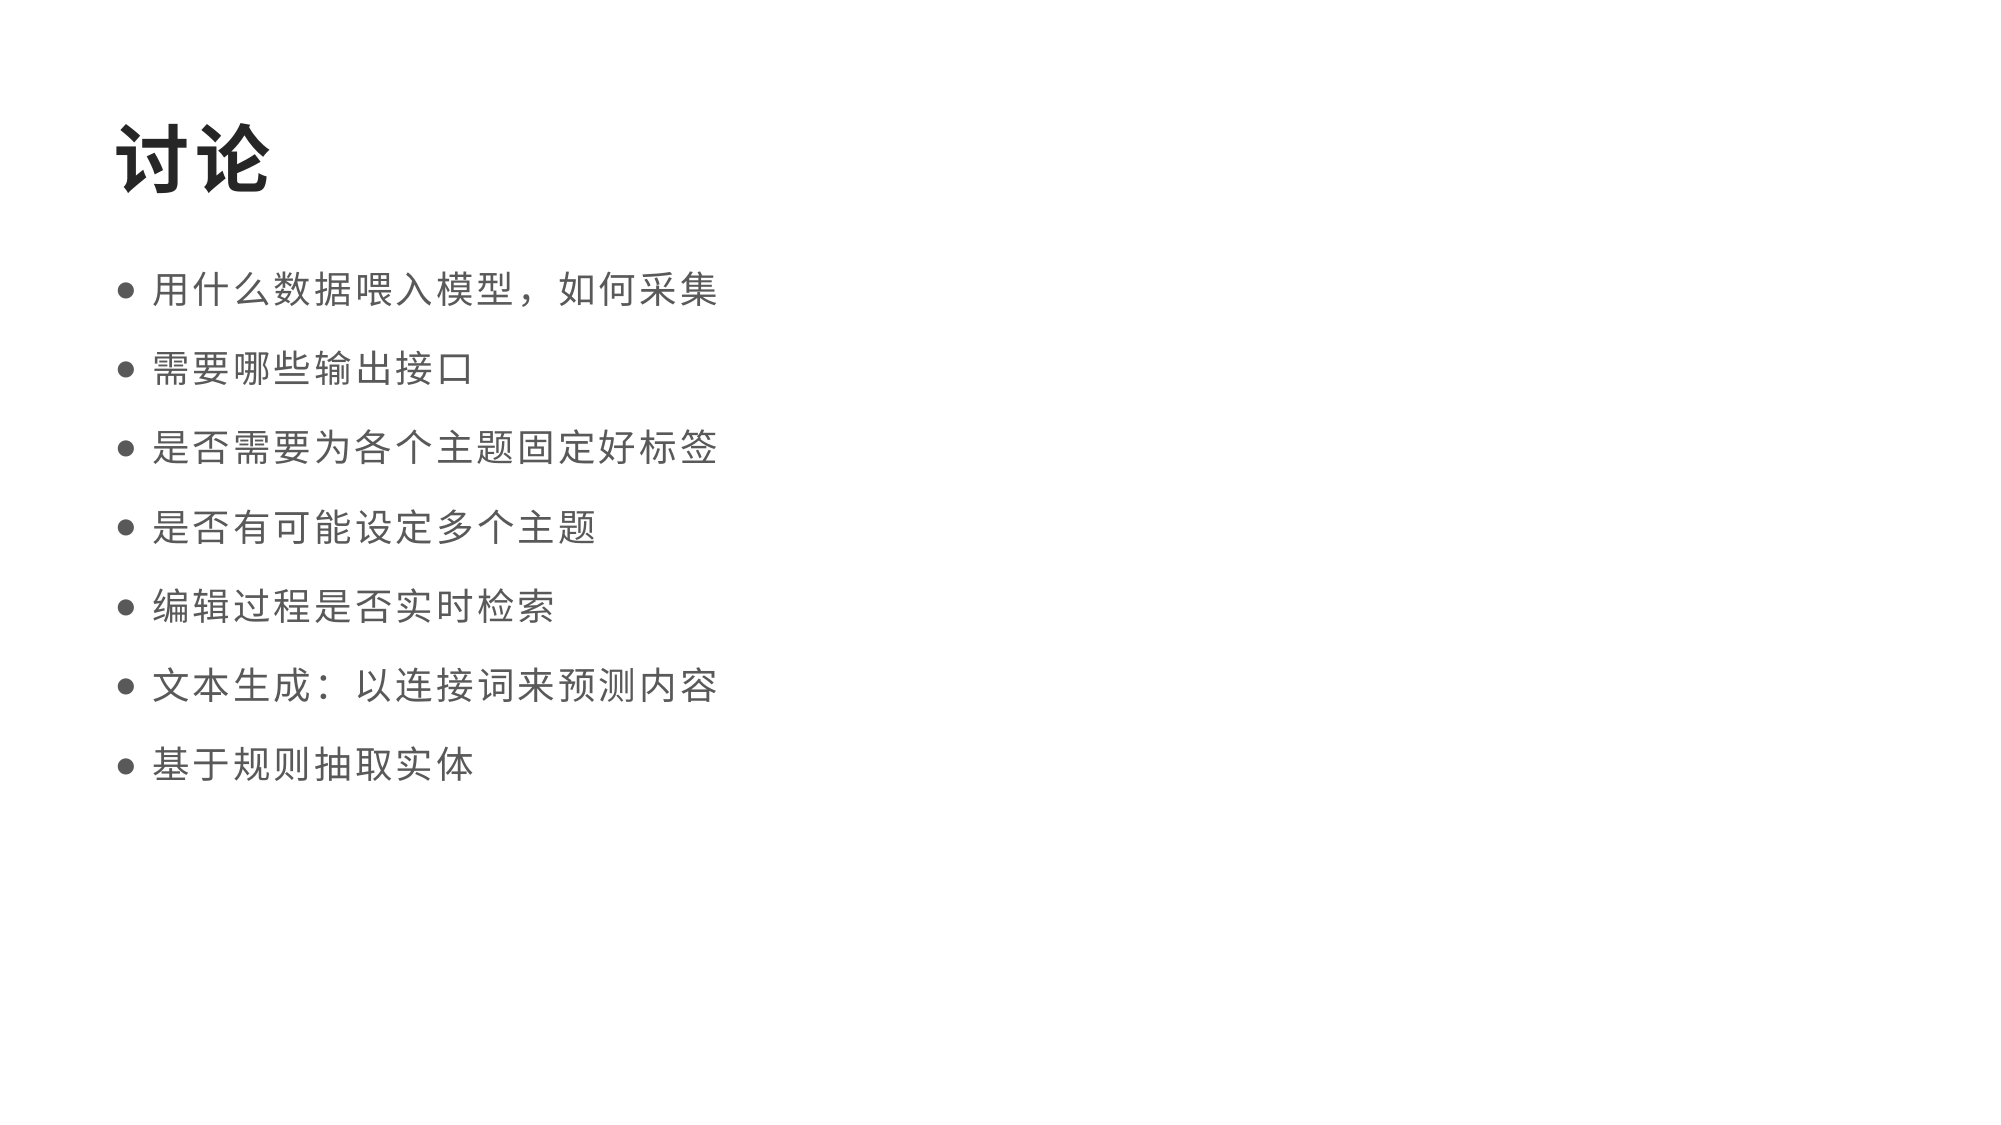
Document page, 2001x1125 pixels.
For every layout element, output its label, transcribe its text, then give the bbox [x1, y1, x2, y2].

title 讨论 [99, 99, 1900, 216]
list 用什么数据喂入模型，如何采集 需要哪些输出接口 是否需要为各个主题固定好标签 是否有可能设定多个主题 编辑过程是否实时检索 文本生成：以连接词来预测内容 基于规则抽取实体 [99, 244, 1900, 1026]
